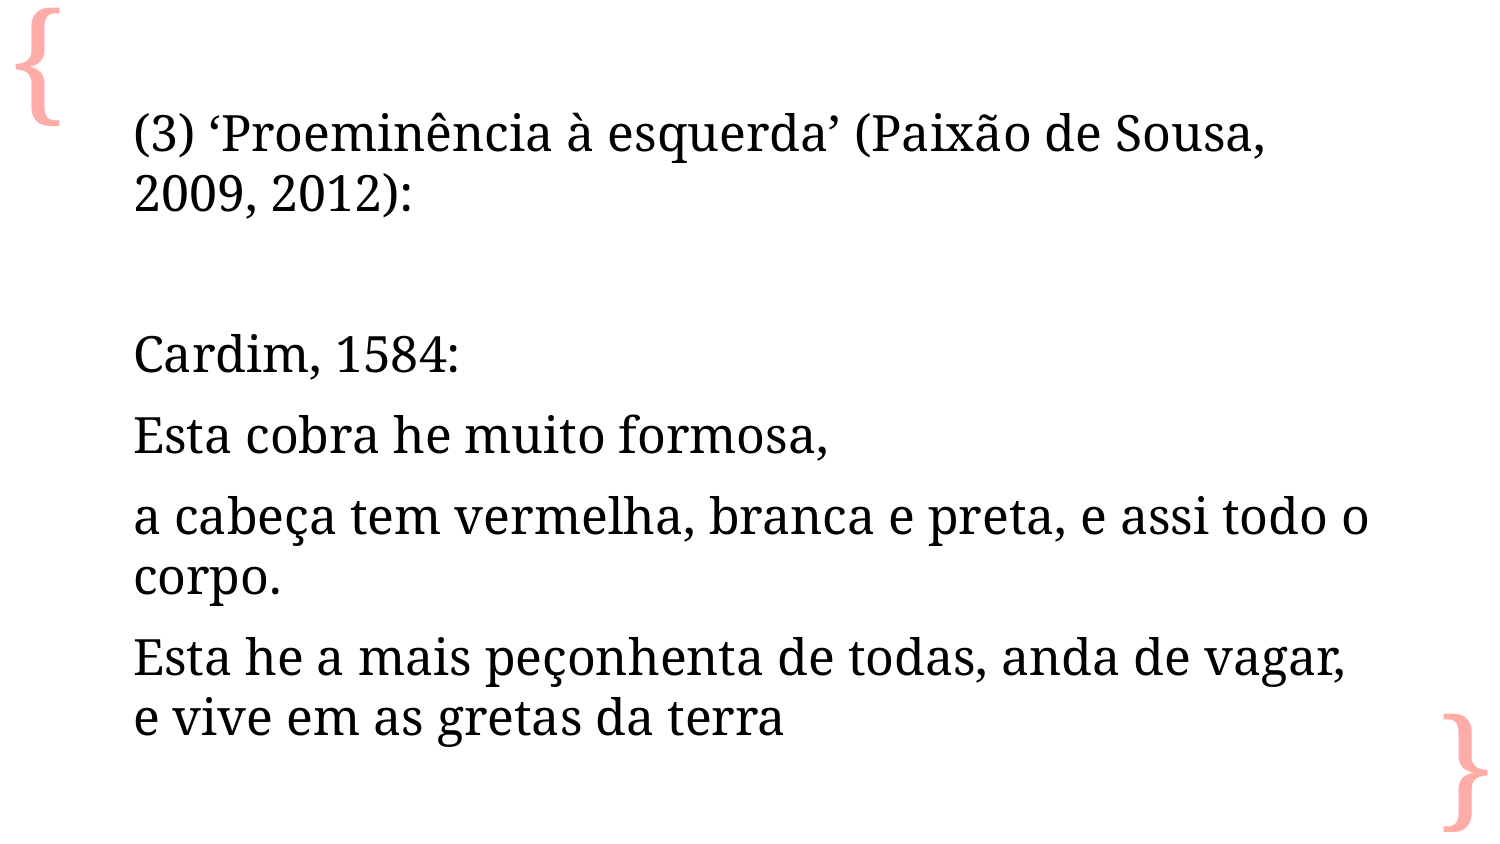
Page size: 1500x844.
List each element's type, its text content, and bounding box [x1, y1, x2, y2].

list (3) ‘Proeminência à esquerda’ (Paixão de Sousa, 2009, 2012): Cardim, 1584: Esta cobra he muito formosa, a cabeça tem vermelha, branca e preta, e assi todo o corpo. Esta he a mais peçonhenta de todas, anda de vagar, e vive em as gretas da terra [85, 62, 1421, 784]
